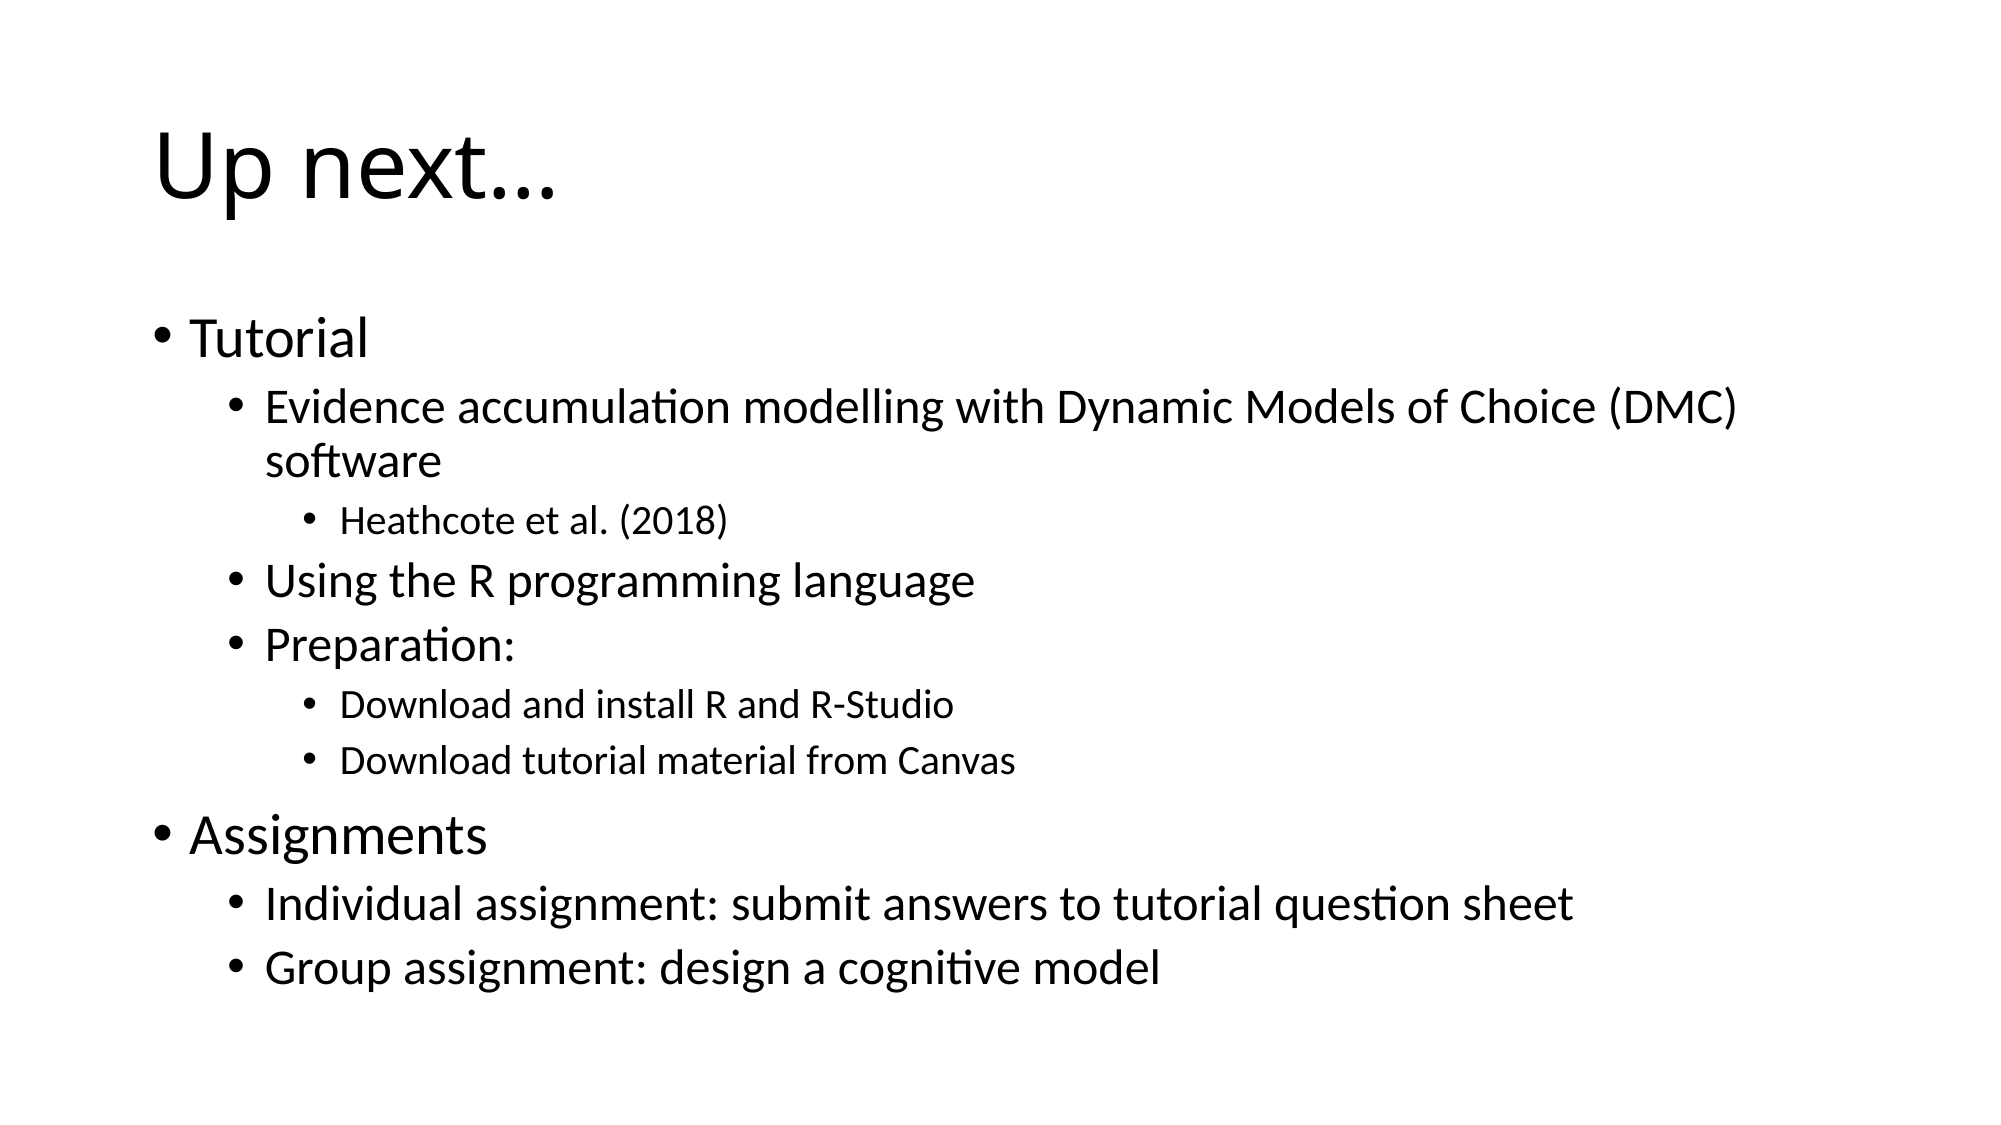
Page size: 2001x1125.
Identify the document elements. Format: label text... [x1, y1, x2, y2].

list Tutorial Evidence accumulation modelling with Dynamic Models of Choice (DMC) software Heathcote et al. (2018) Using the R programming language Preparation: Download and install R and R-Studio Download tutorial material from Canvas Assignments Individual assignment: submit answers to tutorial question sheet Group assignment: design a cognitive model [137, 299, 1863, 1014]
title Up next… [137, 59, 1863, 278]
